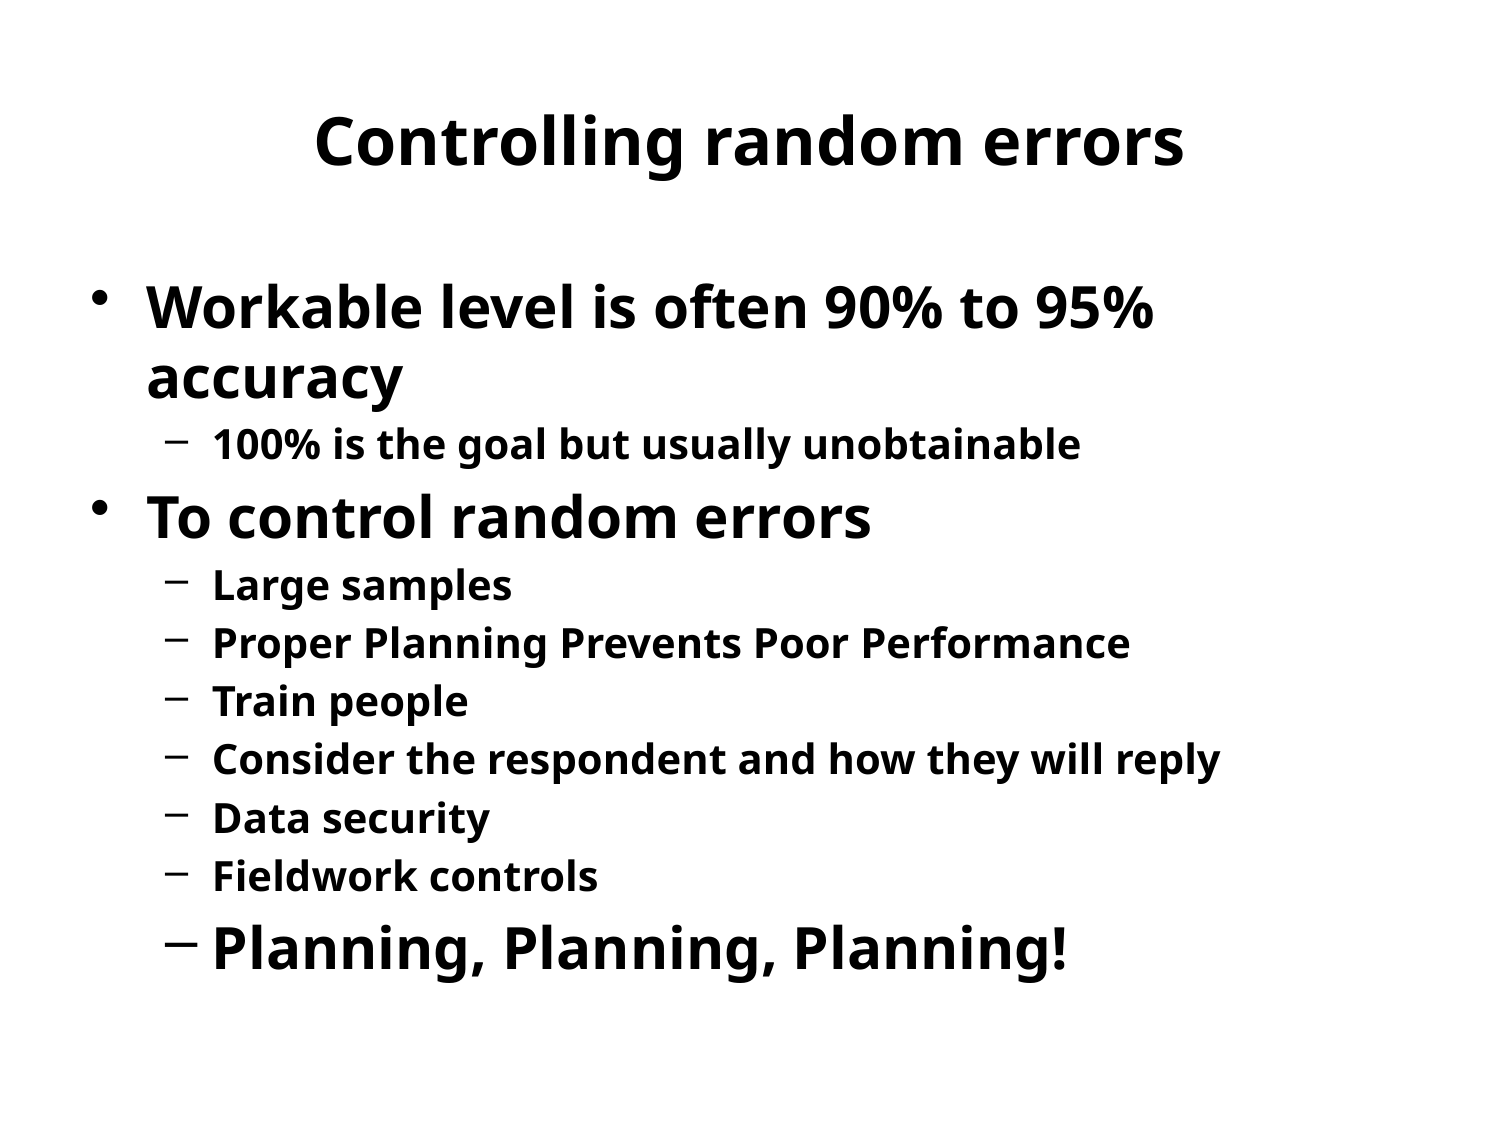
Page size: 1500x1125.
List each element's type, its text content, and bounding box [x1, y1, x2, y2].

title Controlling random errors [75, 45, 1425, 233]
list Workable level is often 90% to 95% accuracy 100% is the goal but usually unobtainable To control random errors Large samples Proper Planning Prevents Poor Performance Train people Consider the respondent and how they will reply Data security Fieldwork controls Planning, Planning, Planning! [75, 262, 1425, 1005]
